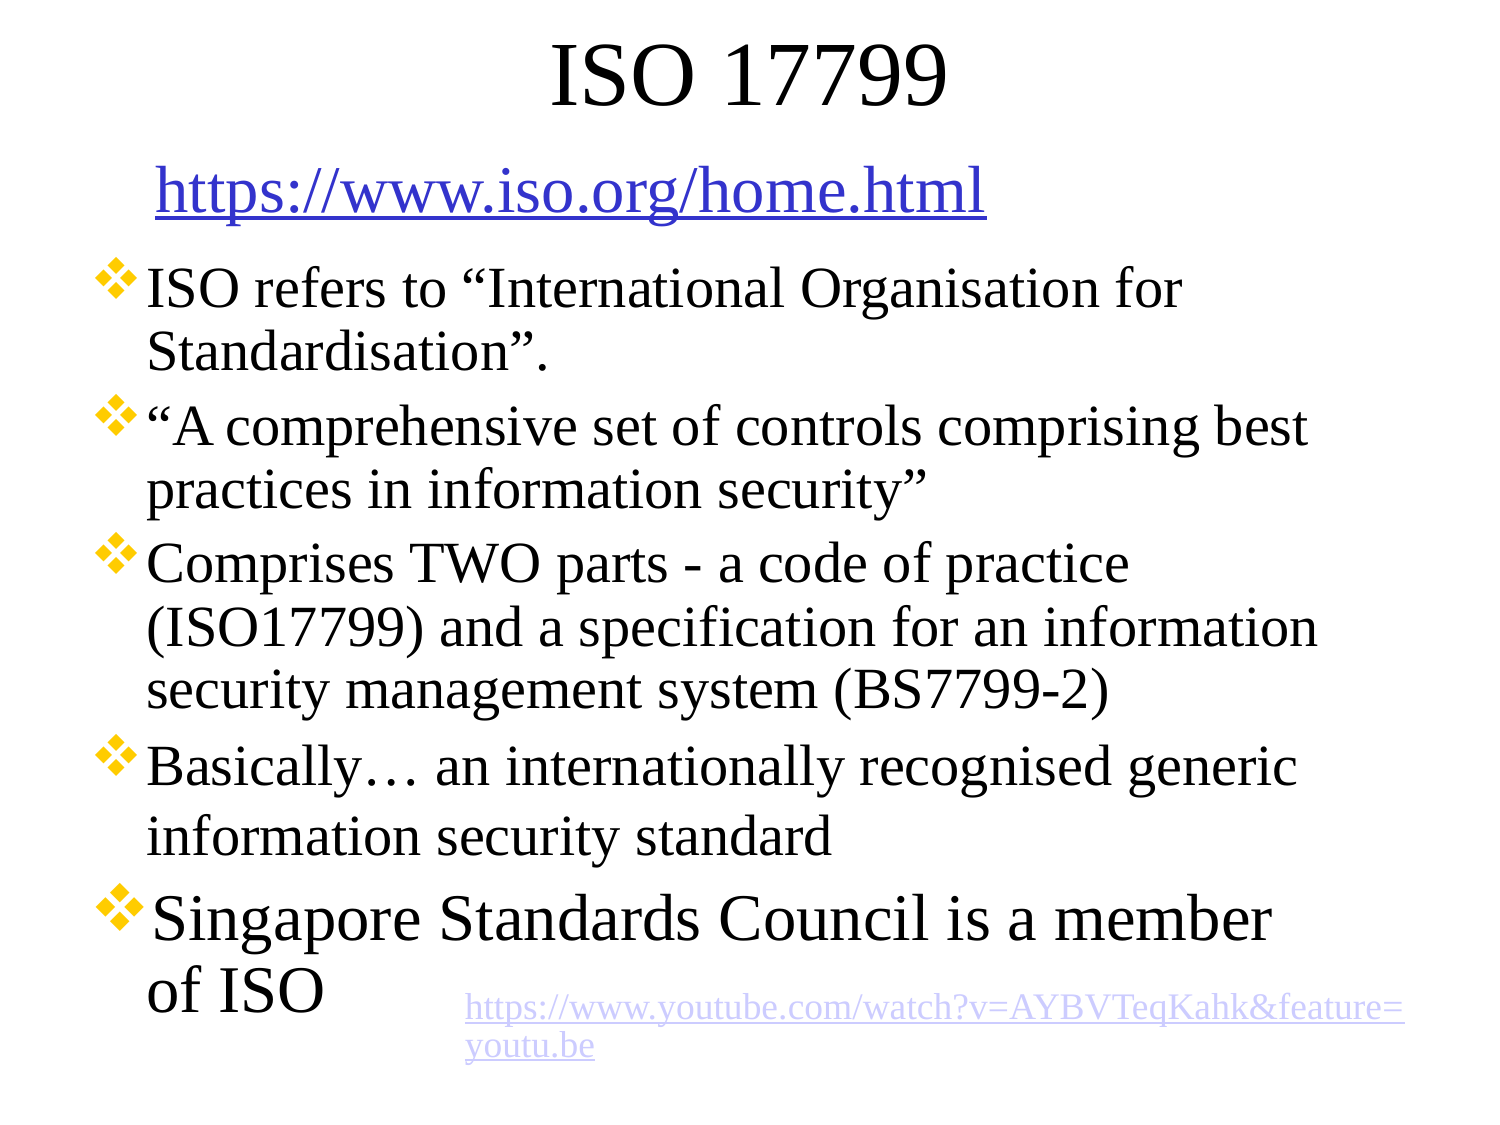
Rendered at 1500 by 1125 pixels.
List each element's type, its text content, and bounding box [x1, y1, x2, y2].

text_box https://www.iso.org/home.html [140, 138, 1003, 233]
text_box https://www.youtube.com/watch?v=AYBVTeqKahk&feature=youtu.be [449, 974, 1425, 1035]
title ISO 17799 [112, 0, 1388, 138]
list ISO refers to “International Organisation for Standardisation”. “A comprehensive set of controls comprising best practices in information security” Comprises TWO parts - a code of practice (ISO17799) and a specification for an information security management system (BS7799-2) Basically… an internationally recognised generic information security standard Singapore Standards Council is a member of ISO [75, 249, 1350, 925]
